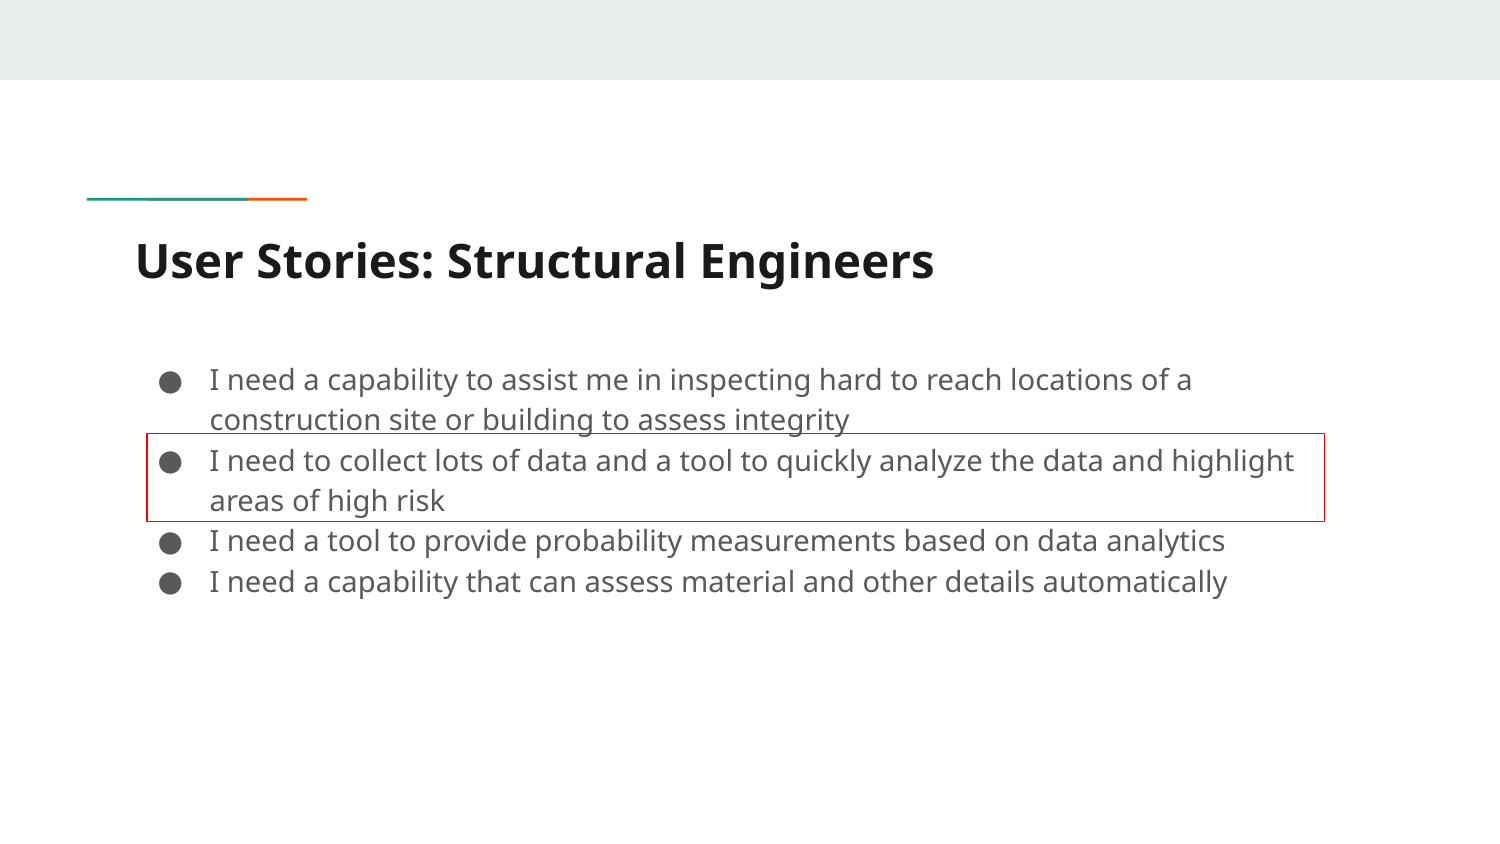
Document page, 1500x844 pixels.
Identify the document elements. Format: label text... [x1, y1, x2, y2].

text_box [147, 433, 1325, 522]
title User Stories: Structural Engineers [119, 216, 1381, 305]
list I need a capability to assist me in inspecting hard to reach locations of a construction site or building to assess integrity I need to collect lots of data and a tool to quickly analyze the data and highlight areas of high risk I need a tool to provide probability measurements based on data analytics I need a capability that can assess material and other details automatically [119, 341, 1381, 712]
